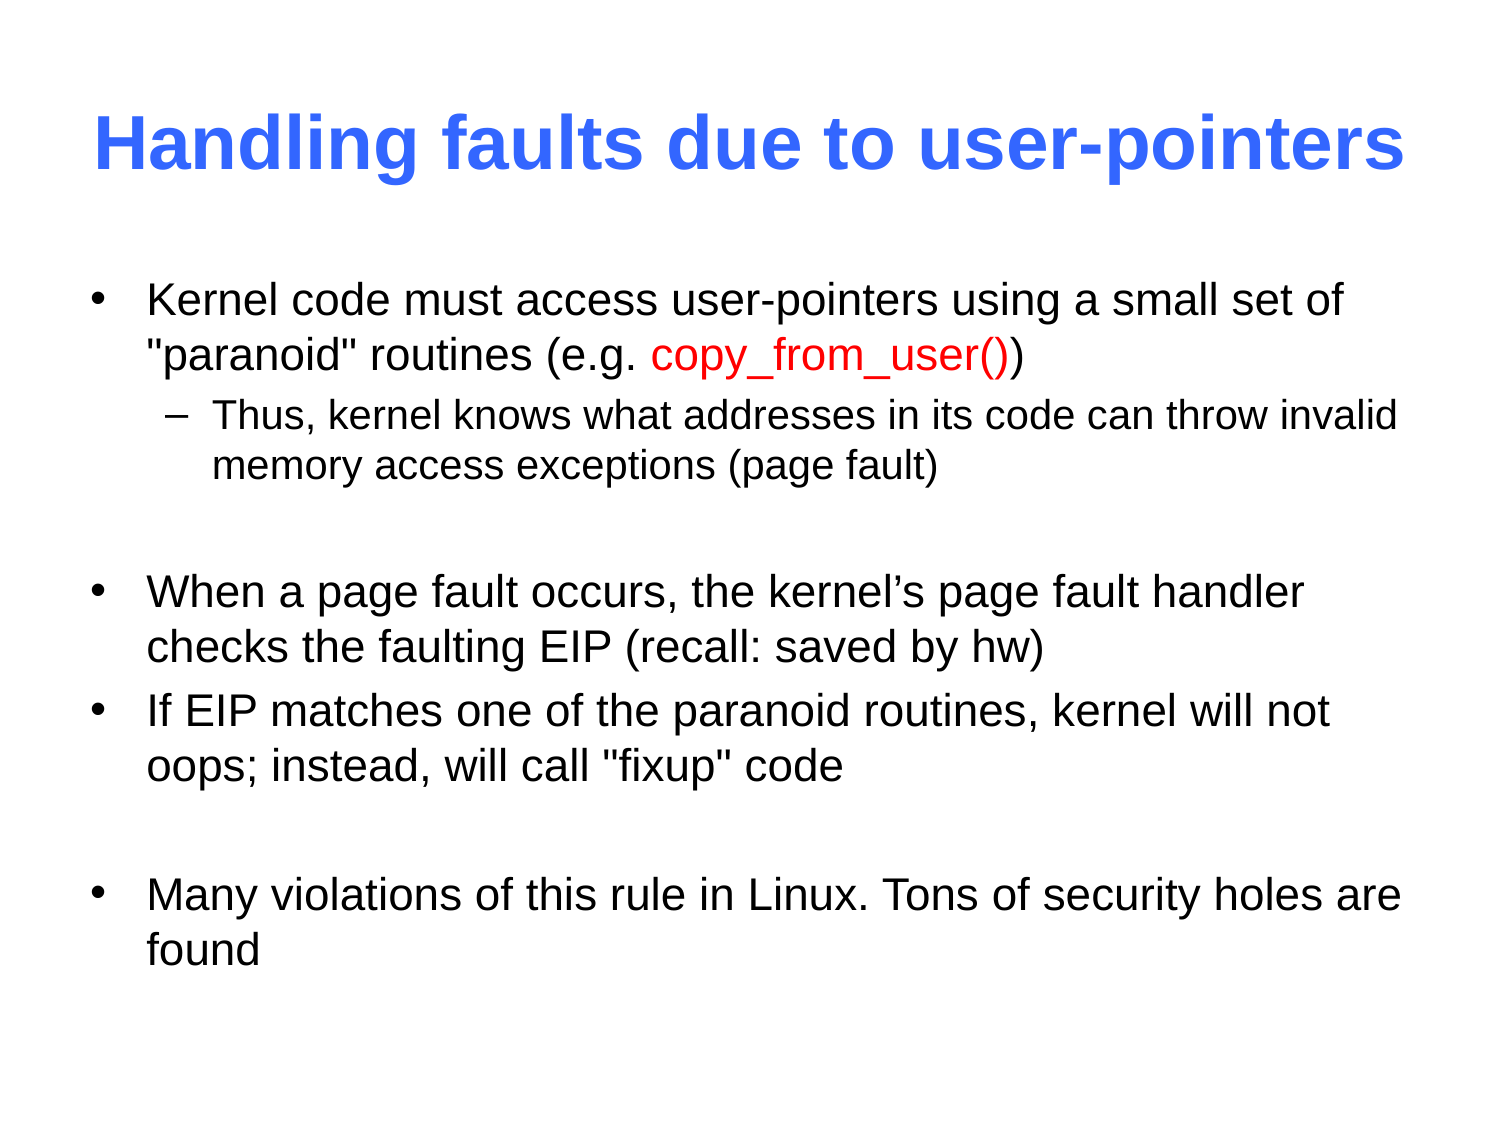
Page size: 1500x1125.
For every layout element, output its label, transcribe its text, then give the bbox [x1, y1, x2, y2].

title Handling faults due to user-pointers [75, 45, 1425, 233]
list Kernel code must access user-pointers using a small set of "paranoid" routines (e.g. copy_from_user()) Thus, kernel knows what addresses in its code can throw invalid memory access exceptions (page fault) When a page fault occurs, the kernel’s page fault handler checks the faulting EIP (recall: saved by hw) If EIP matches one of the paranoid routines, kernel will not oops; instead, will call "fixup" code Many violations of this rule in Linux. Tons of security holes are found [75, 262, 1425, 1005]
